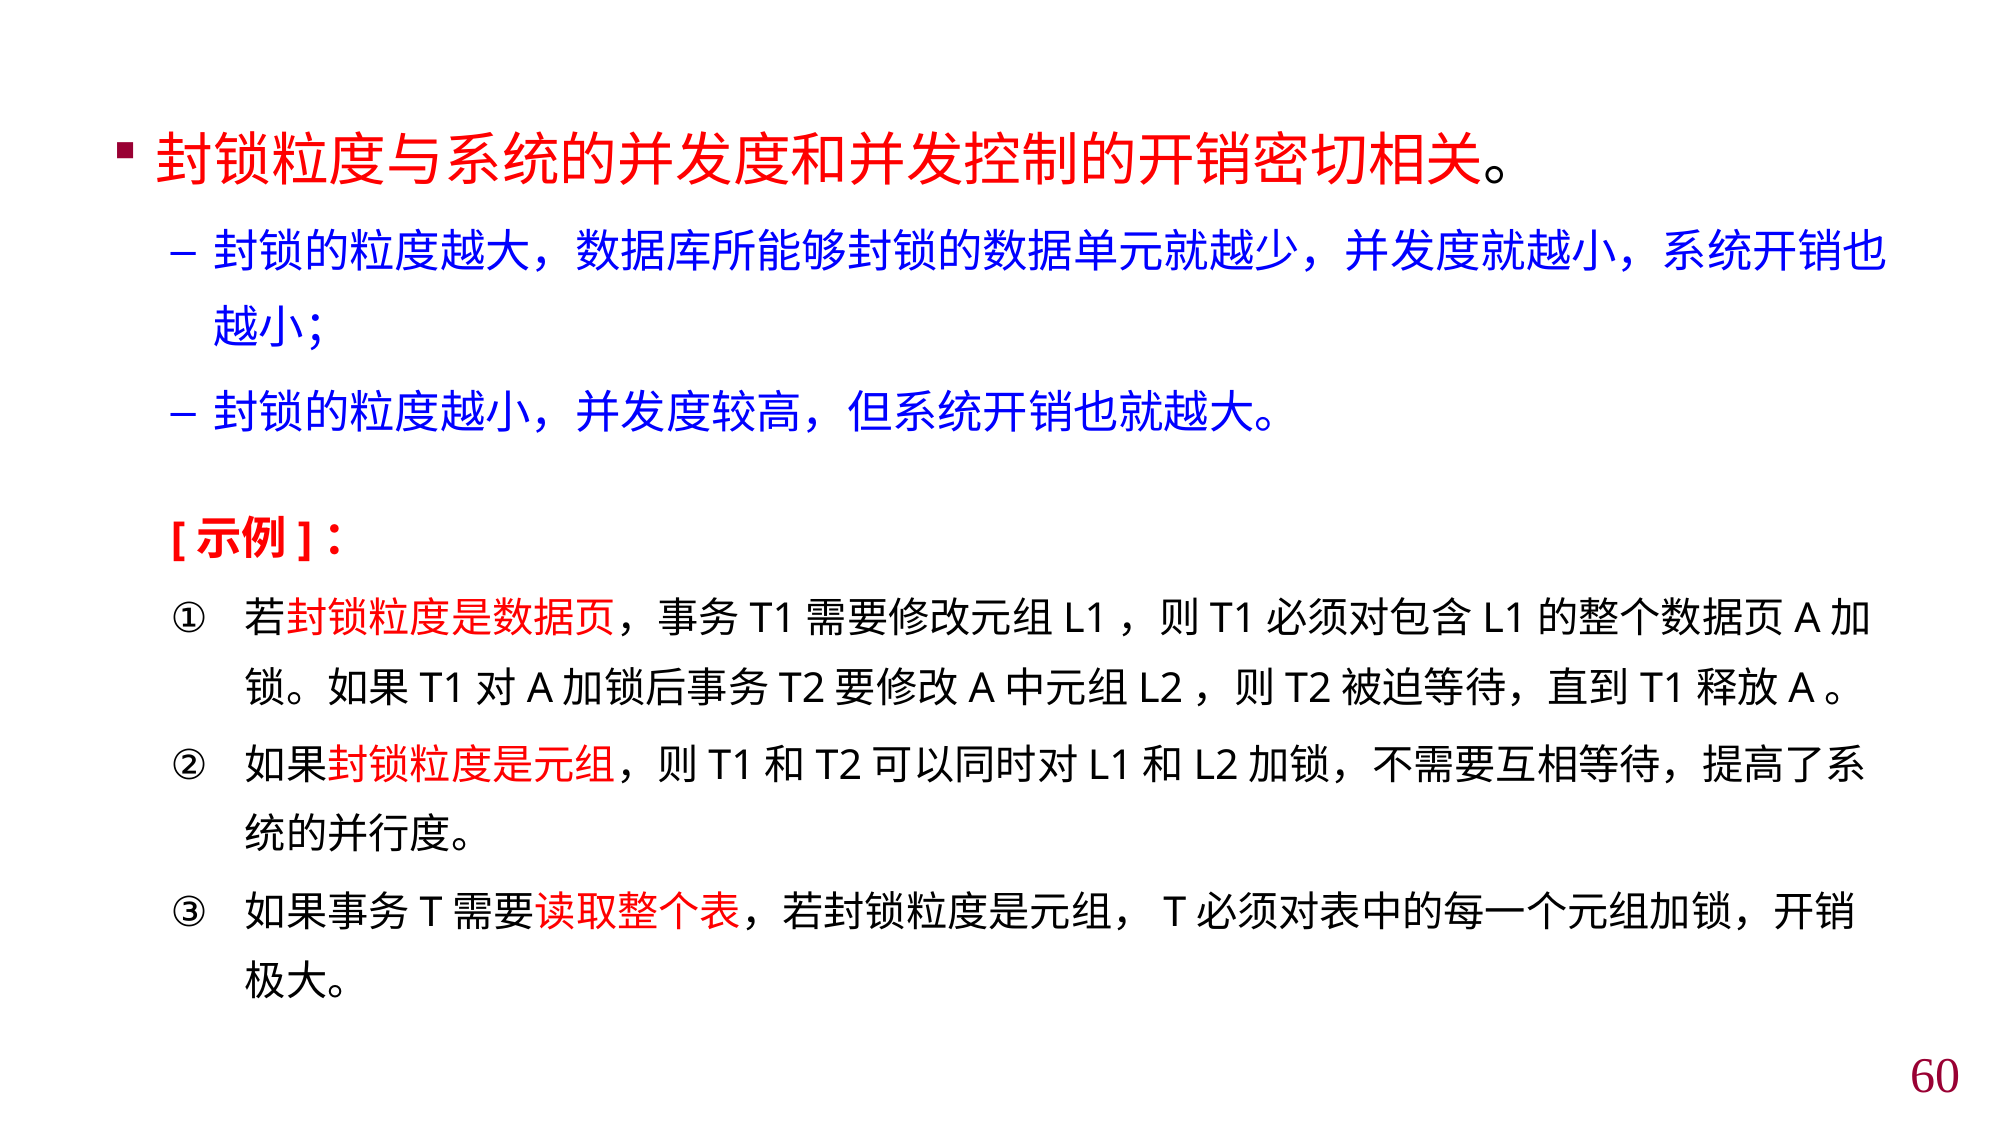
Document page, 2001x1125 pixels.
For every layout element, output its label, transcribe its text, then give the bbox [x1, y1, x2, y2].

list 封锁粒度与系统的并发度和并发控制的开销密切相关。 封锁的粒度越大，数据库所能够封锁的数据单元就越少，并发度就越小，系统开销也越小； 封锁的粒度越小，并发度较高，但系统开销也就越大。 [示例]： 若封锁粒度是数据页，事务T1需要修改元组L1，则T1必须对包含L1的整个数据页A加锁。如果T1对A加锁后事务T2要修改A中元组L2，则T2被迫等待，直到T1释放A。 如果封锁粒度是元组，则T1和T2可以同时对L1和L2加锁，不需要互相等待，提高了系统的并行度。 如果事务T需要读取整个表，若封锁粒度是元组，T必须对表中的每一个元组加锁，开销极大。 [97, 87, 1904, 1073]
slide_number 59 [1550, 1048, 1975, 1096]
